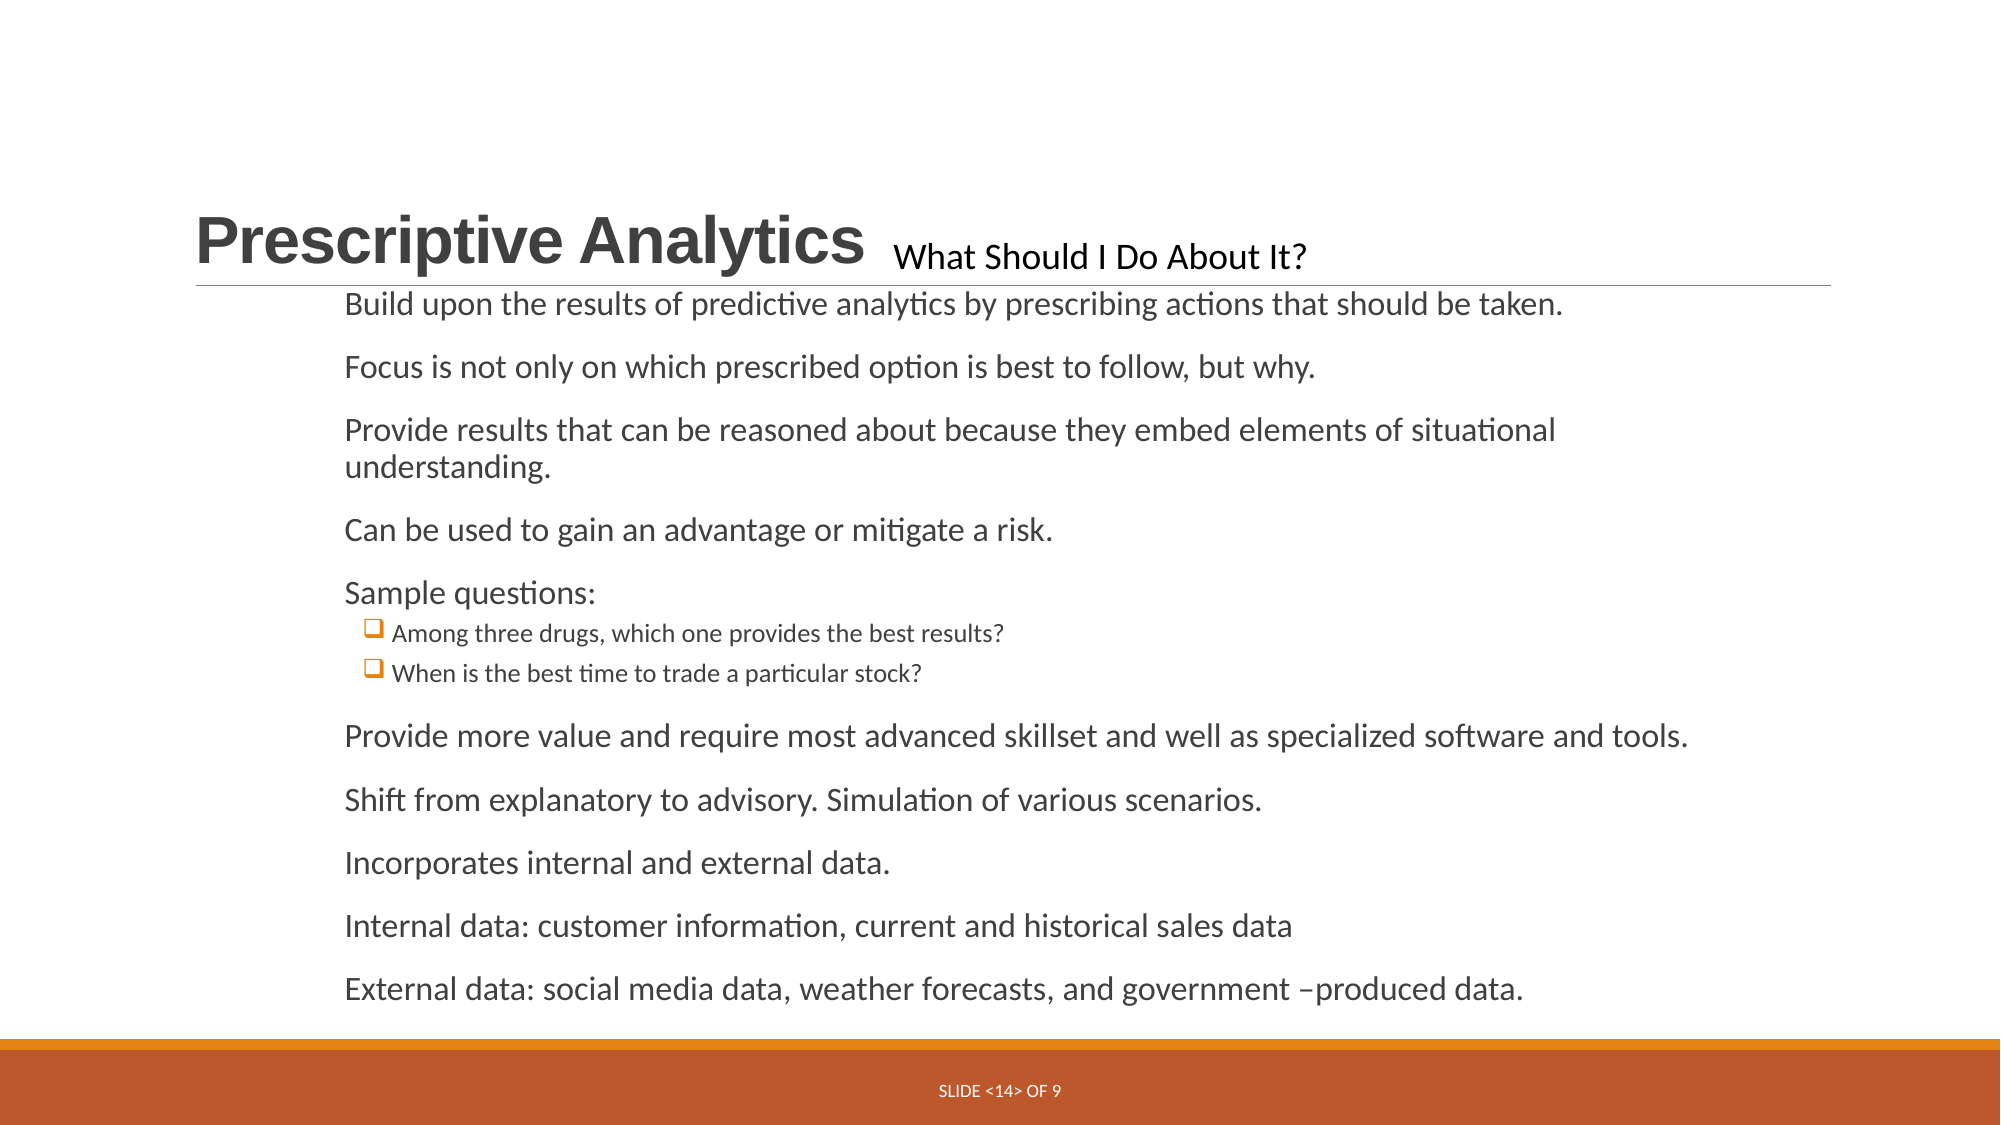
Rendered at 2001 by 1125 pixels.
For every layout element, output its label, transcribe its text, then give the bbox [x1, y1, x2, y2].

text_box What Should I Do About It? [878, 224, 1324, 285]
title Prescriptive Analytics [180, 47, 1830, 285]
list Build upon the results of predictive analytics by prescribing actions that should be taken. Focus is not only on which prescribed option is best to follow, but why. Provide results that can be reasoned about because they embed elements of situational understanding. Can be used to gain an advantage or mitigate a risk. Sample questions: Among three drugs, which one provides the best results? When is the best time to trade a particular stock? Provide more value and require most advanced skillset and well as specialized software and tools. Shift from explanatory to advisory. Simulation of various scenarios. Incorporates internal and external data. Internal data: customer information, current and historical sales data External data: social media data, weather forecasts, and government –produced data. [329, 285, 1723, 1021]
footer Slide <14> of 9 [604, 1059, 1396, 1120]
